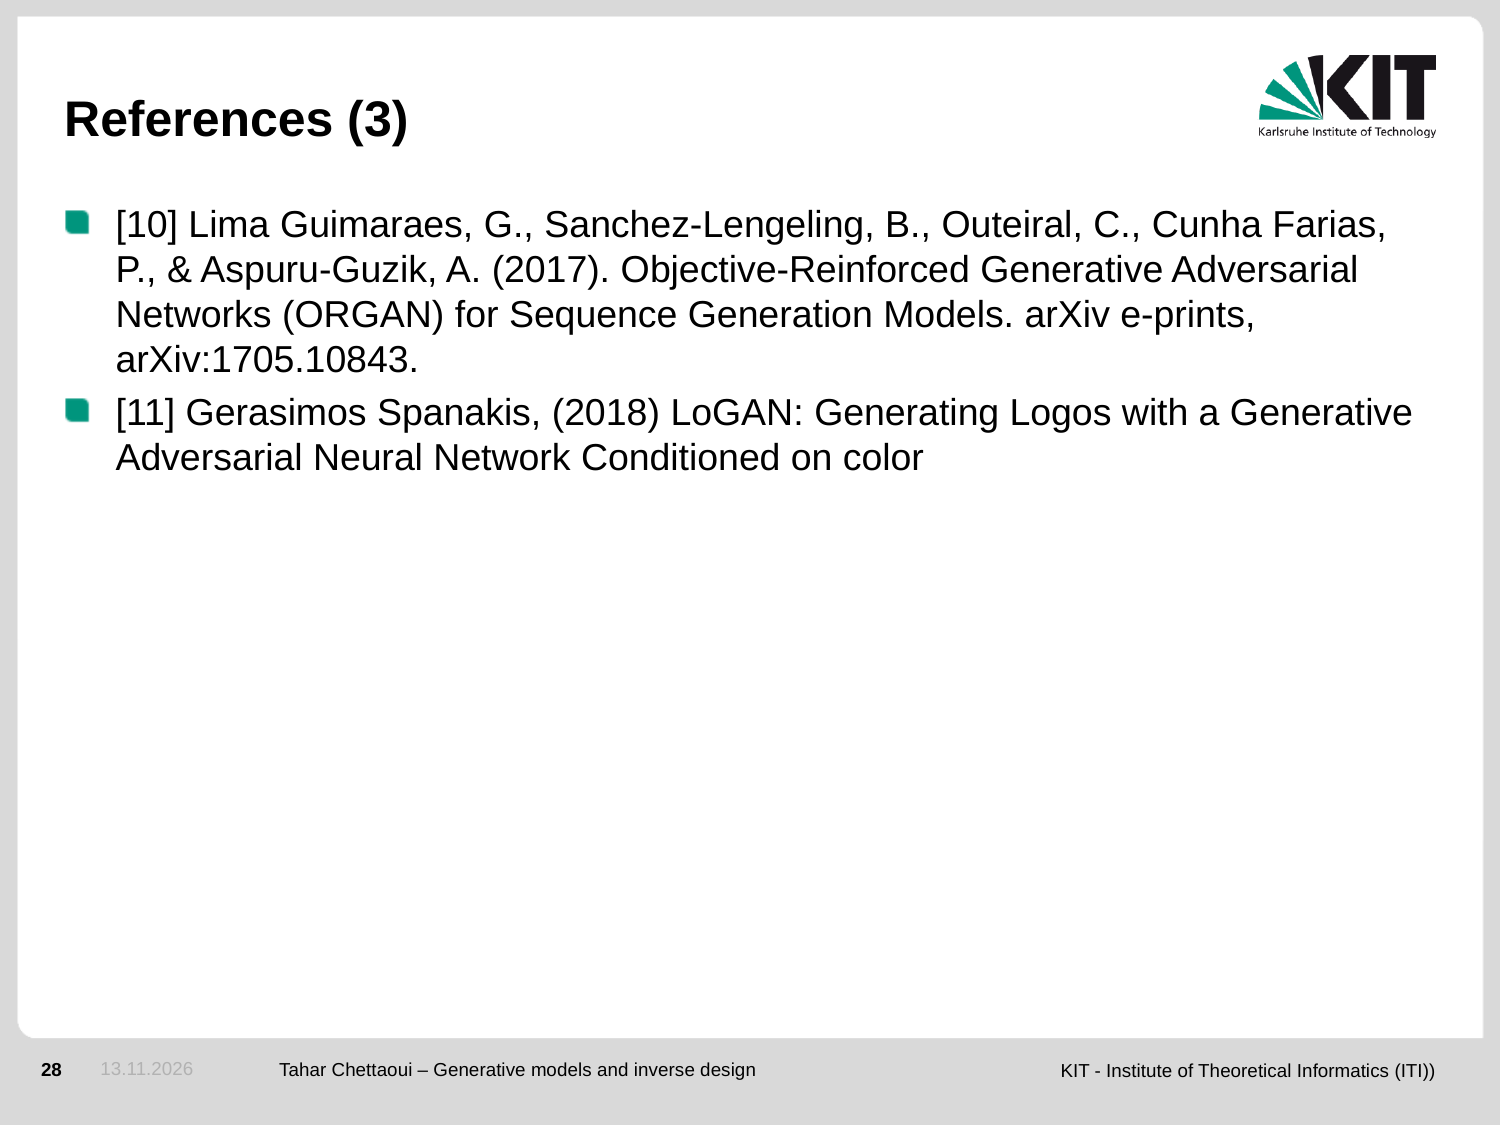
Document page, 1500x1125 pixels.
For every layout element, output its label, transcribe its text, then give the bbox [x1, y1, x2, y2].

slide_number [100, 1057, 272, 1117]
footer Tahar Chettaoui – Generative models and inverse design [278, 1056, 977, 1117]
list [10] Lima Guimaraes, G., Sanchez-Lengeling, B., Outeiral, C., Cunha Farias, P., & Aspuru-Guzik, A. (2017). Objective-Reinforced Generative Adversarial Networks (ORGAN) for Sequence Generation Models. arXiv e-prints, arXiv:1705.10843. [11] Gerasimos Spanakis, (2018) LoGAN: Generating Logos with a Generative Adversarial Neural Network Conditioned on color [63, 199, 1436, 1004]
picture [0, 0, 1500, 1125]
title References (3) [63, 54, 1199, 148]
